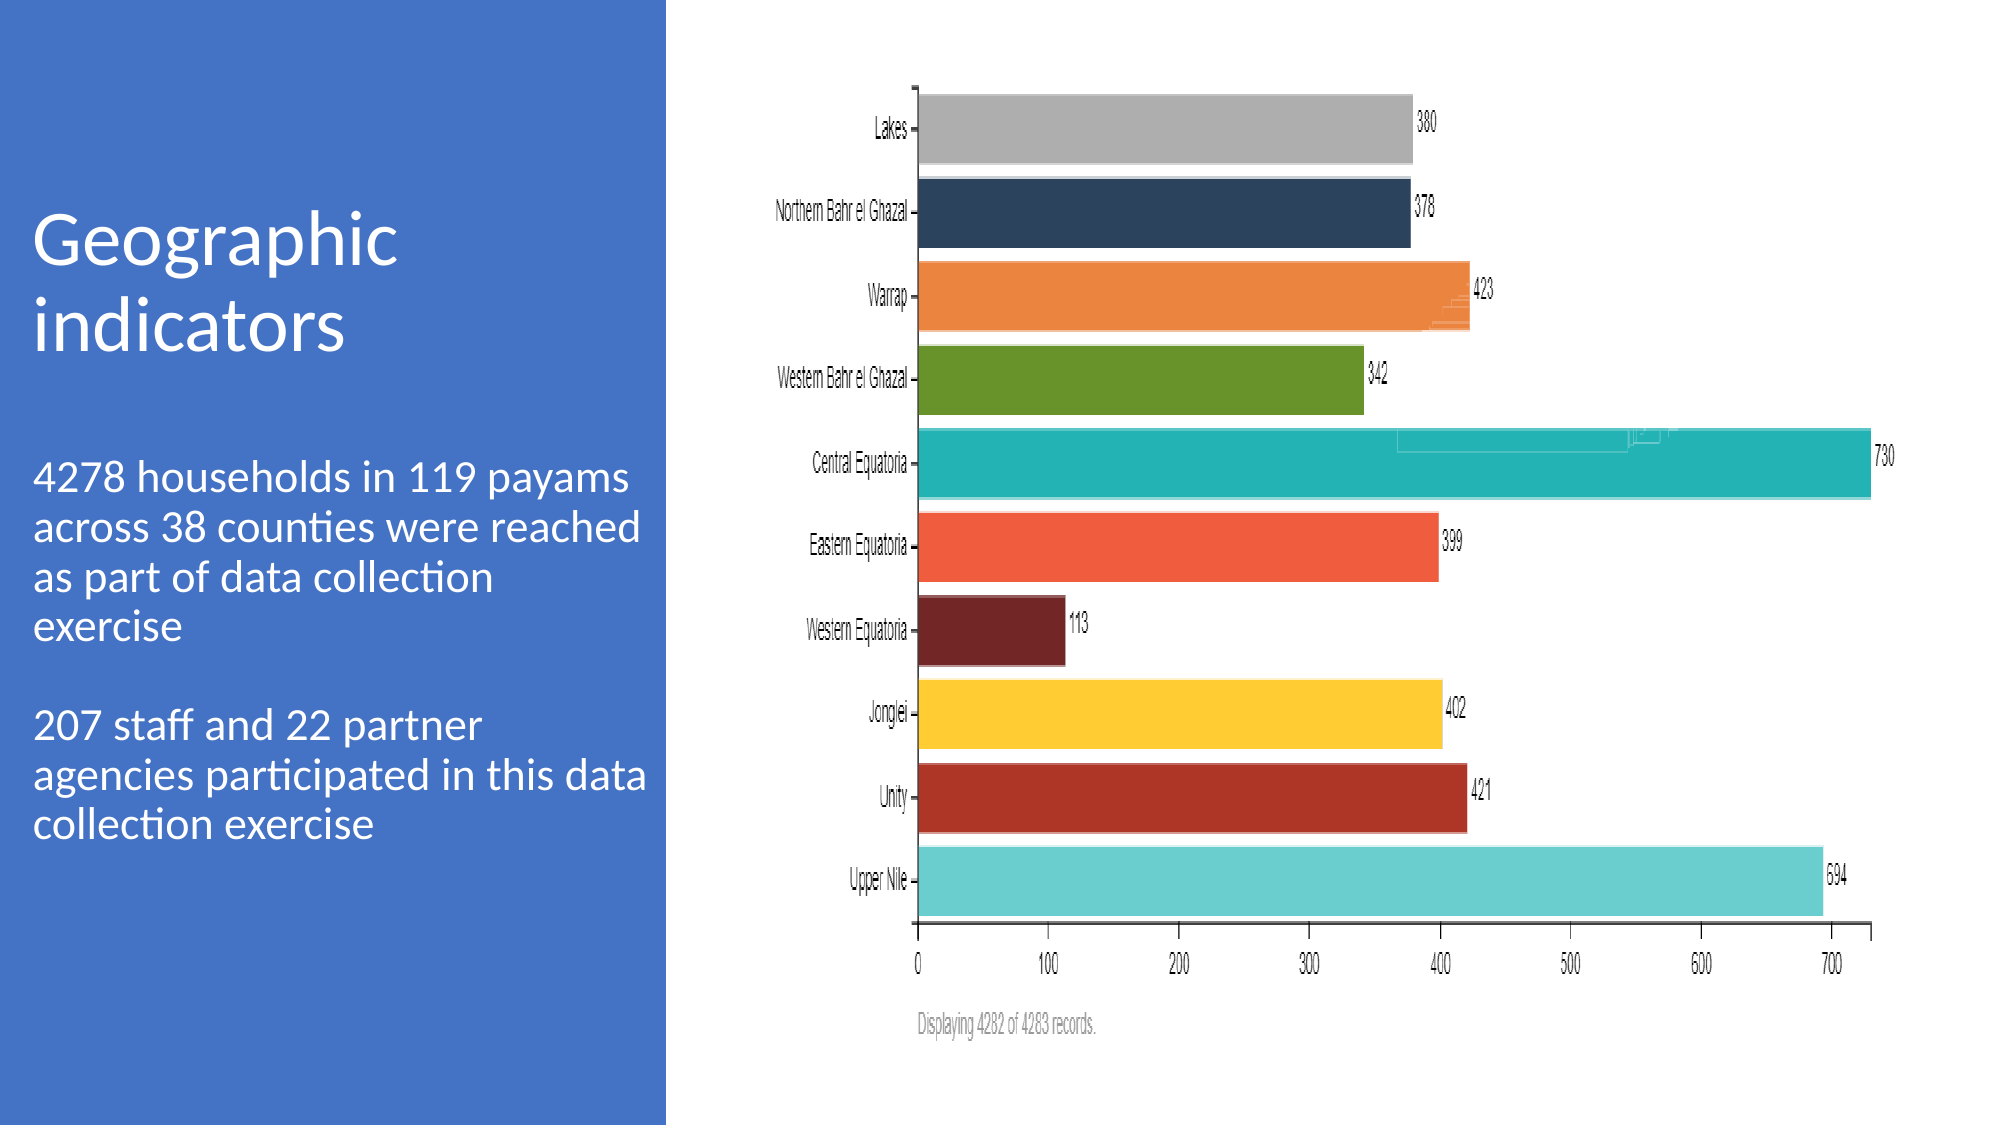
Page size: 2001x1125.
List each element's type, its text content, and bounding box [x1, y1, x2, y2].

picture [768, 69, 1900, 1055]
title Geographic indicators 4278 households in 119 payams across 38 counties were reached as part of data collection exercise 207 staff and 22 partner agencies participated in this data collection exercise [17, 15, 667, 1027]
text_box [0, 0, 668, 1125]
